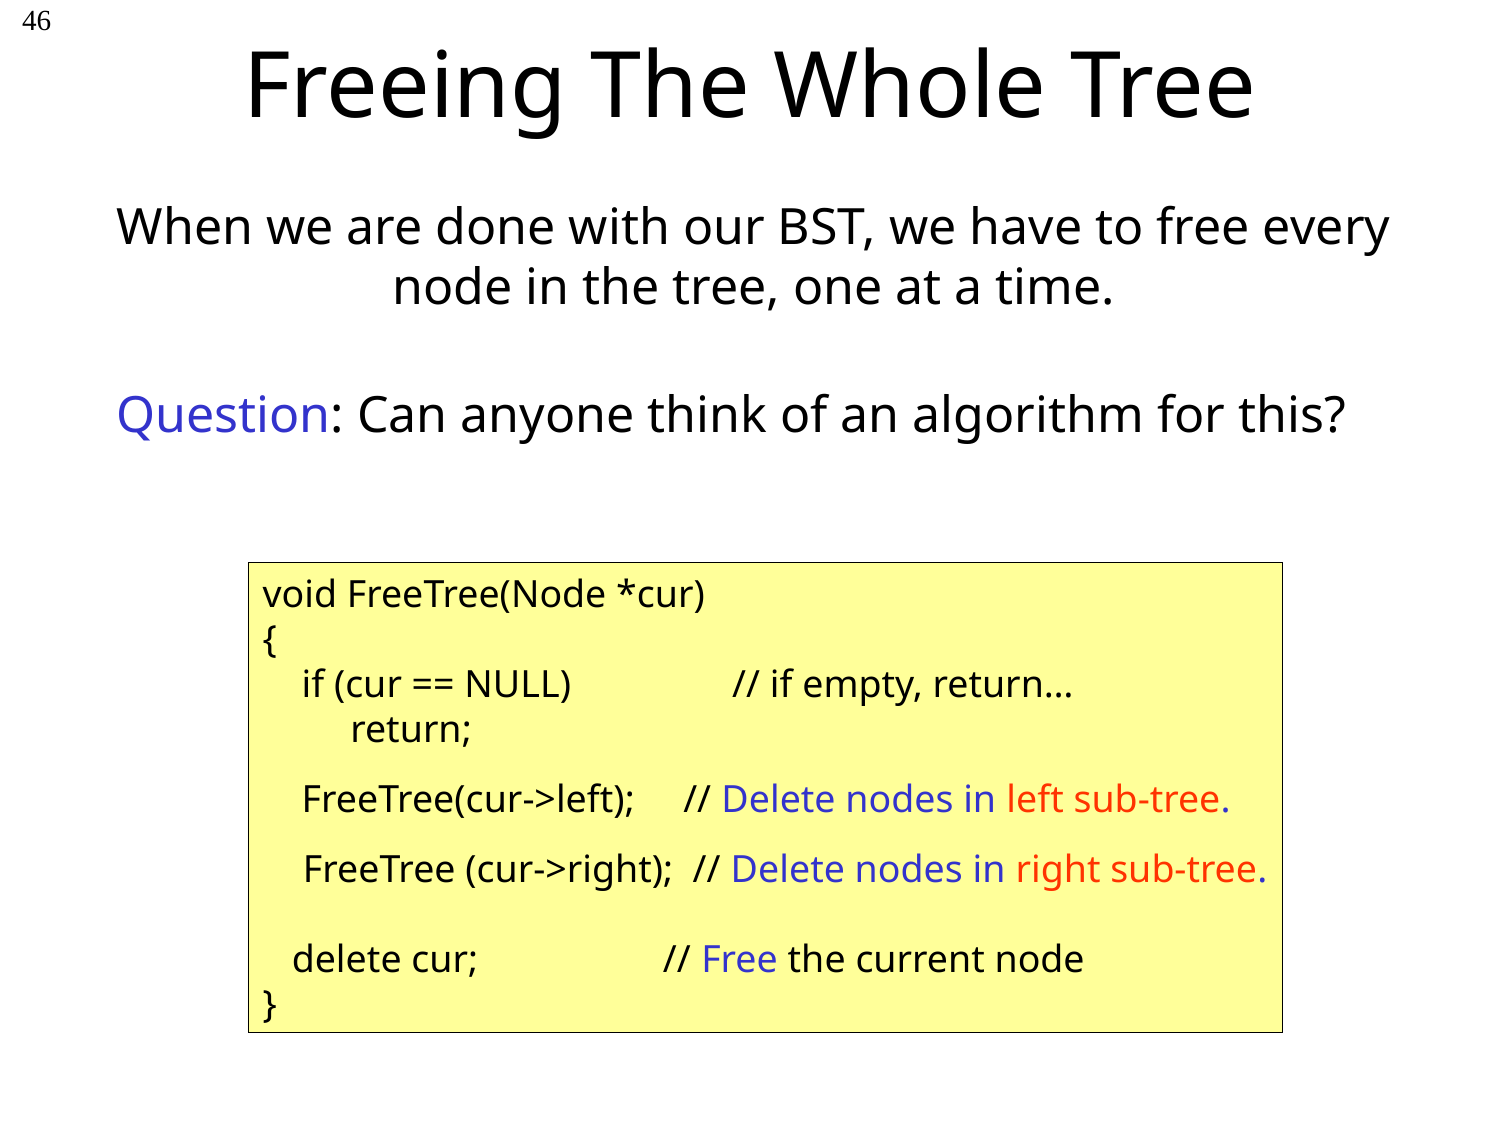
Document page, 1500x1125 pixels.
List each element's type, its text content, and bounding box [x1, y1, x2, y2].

text_box Question: Can anyone think of an algorithm for this? [49, 374, 1413, 450]
text_box void FreeTree(Node *cur) { if (cur == NULL) // if empty, return… return; FreeTree(cur->left); // Delete nodes in left sub-tree. FreeTree (cur->right); // Delete nodes in right sub-tree. delete cur; // Free the current node } [247, 562, 1283, 1033]
text_box When we are done with our BST, we have to free every node in the tree, one at a time. [72, 187, 1436, 323]
slide_number 46 [0, 0, 67, 69]
title Freeing The Whole Tree [112, 0, 1388, 175]
